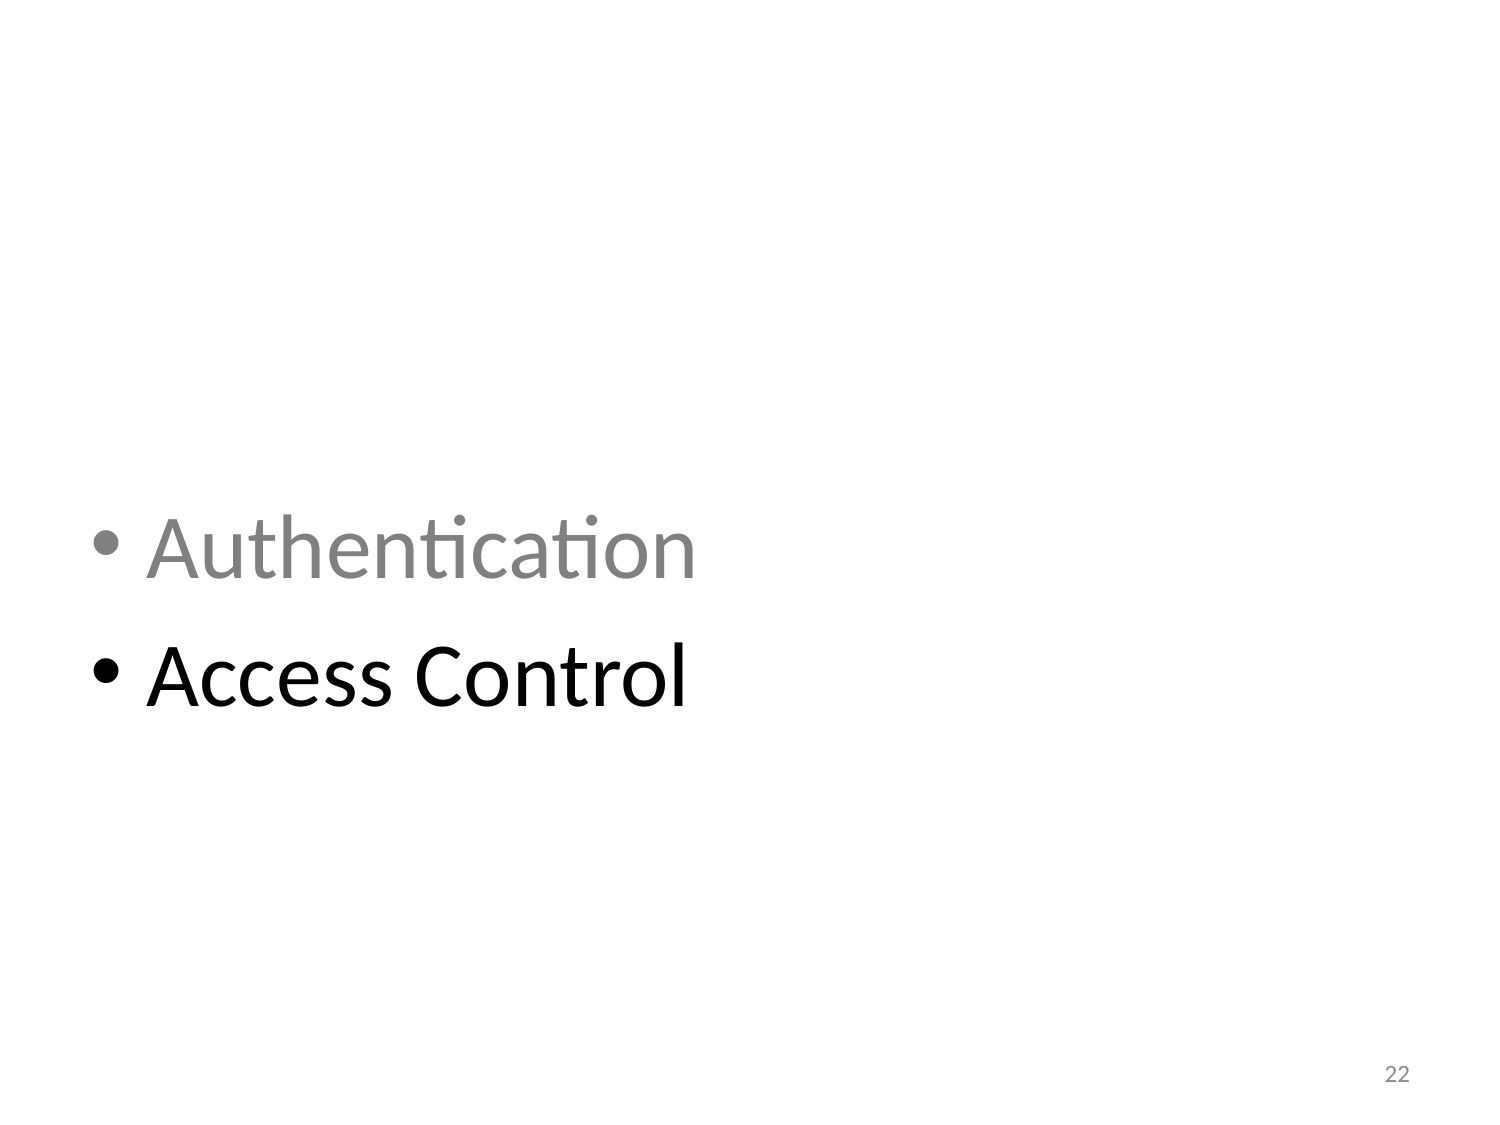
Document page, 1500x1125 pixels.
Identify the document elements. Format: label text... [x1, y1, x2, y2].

list Authentication Access Control [75, 128, 1425, 1083]
slide_number 22 [1074, 1042, 1425, 1103]
